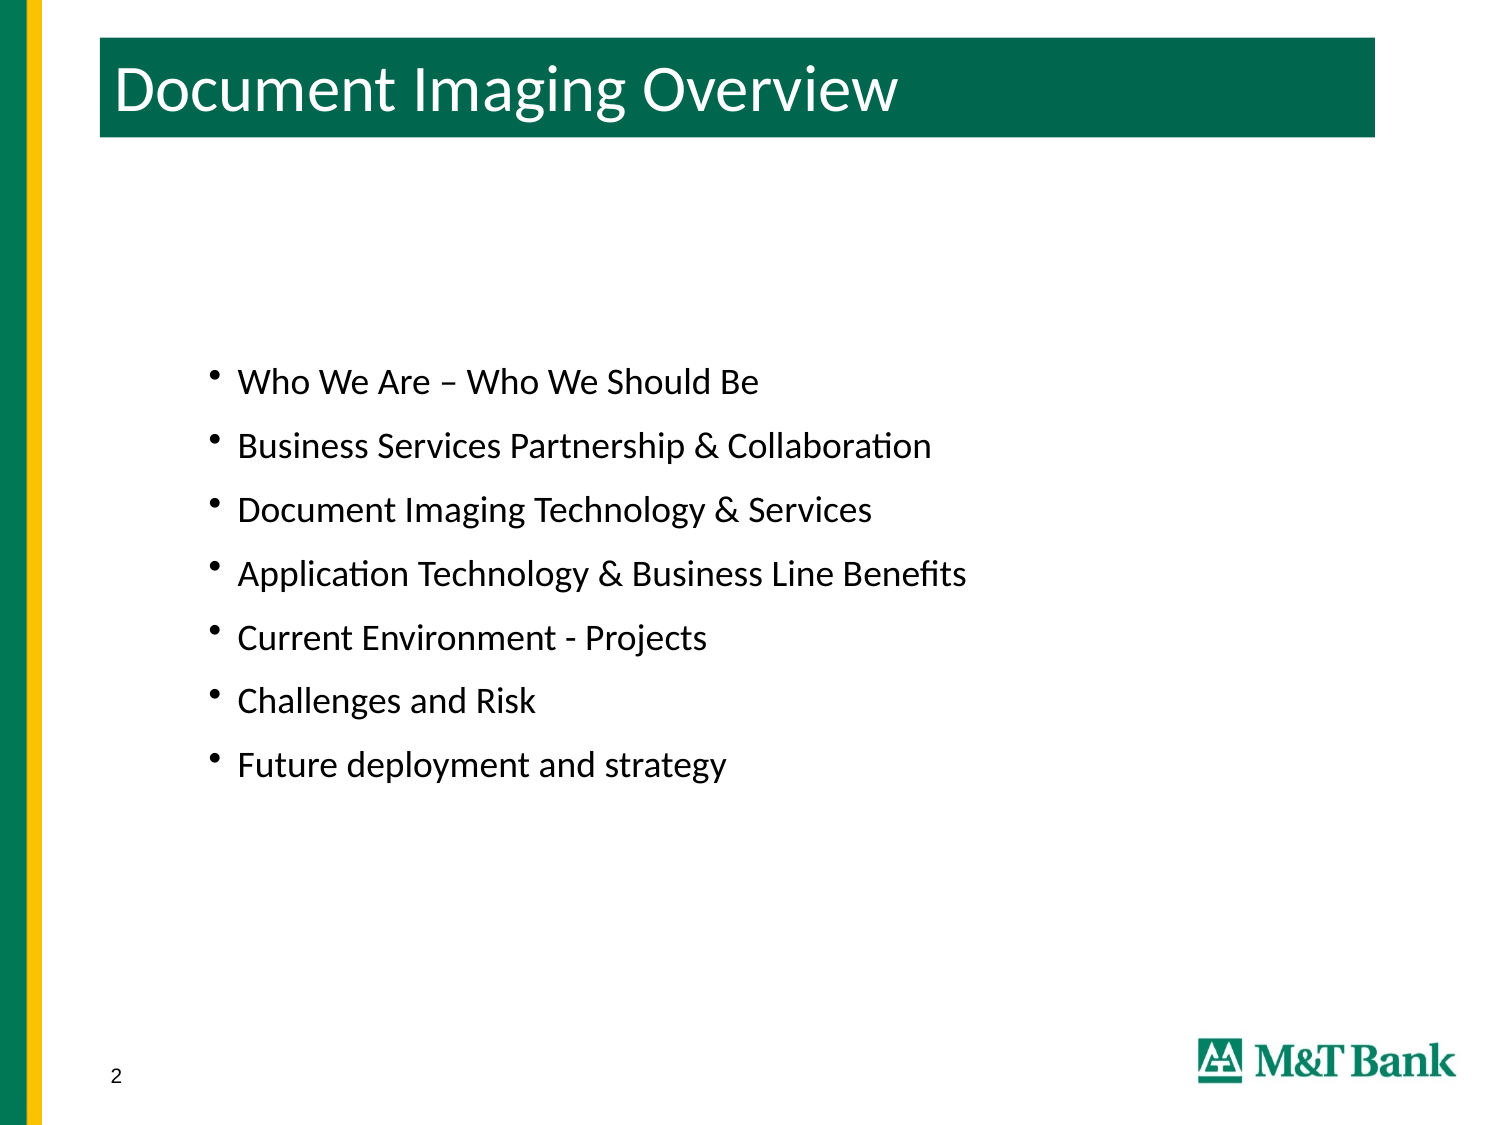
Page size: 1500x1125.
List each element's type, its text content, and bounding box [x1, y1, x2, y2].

text_box Document Imaging Overview [99, 37, 1375, 138]
picture [0, 0, 42, 1125]
text_box [137, 249, 1413, 1038]
picture [1186, 1030, 1500, 1125]
text_box Who We Are – Who We Should Be Business Services Partnership & Collaboration Document Imaging Technology & Services Application Technology & Business Line Benefits Current Environment - Projects Challenges and Risk Future deployment and strategy [193, 349, 1282, 793]
